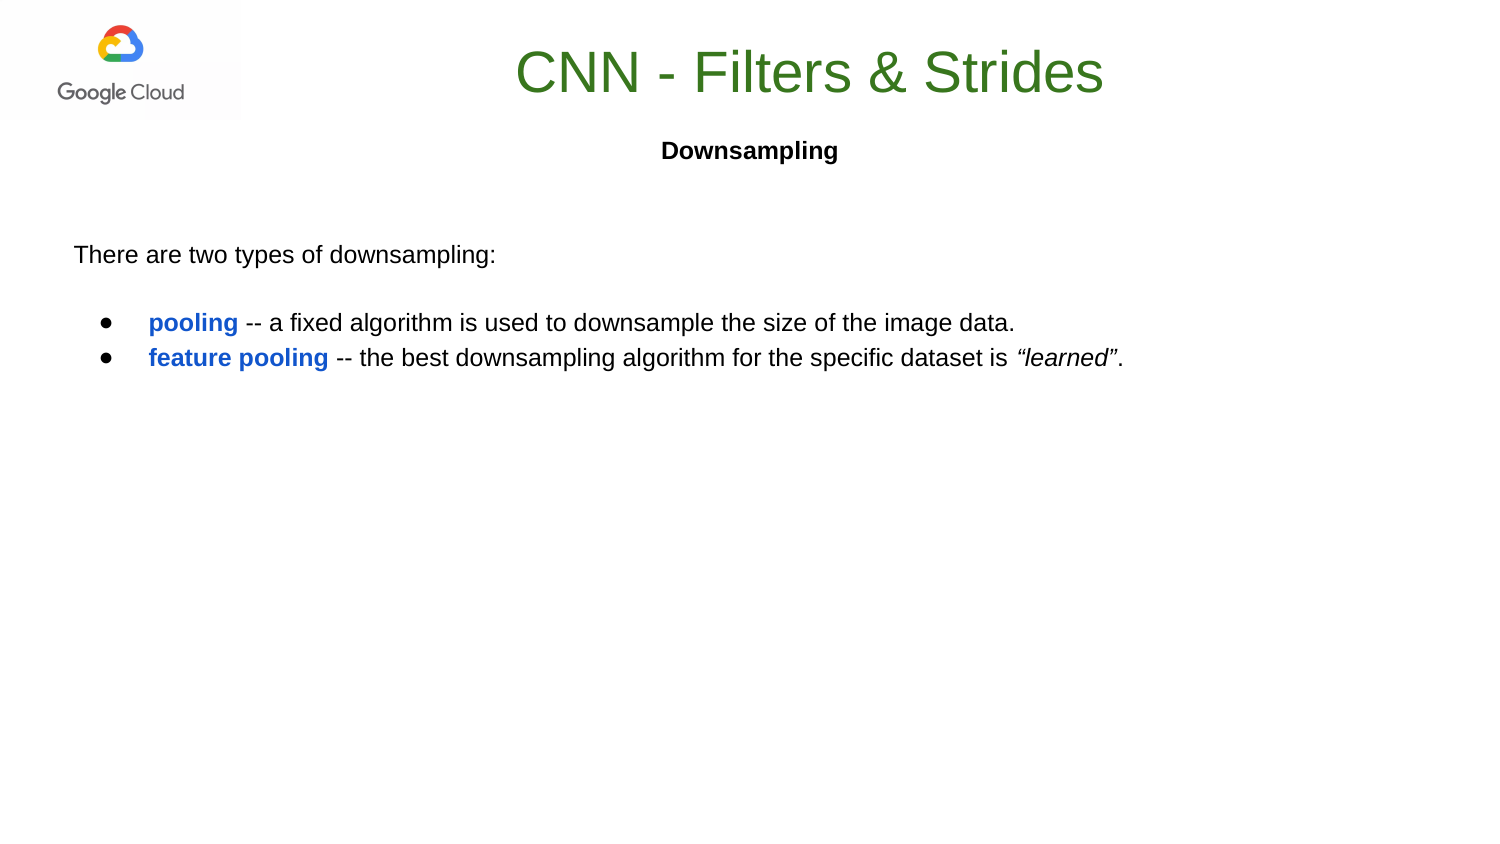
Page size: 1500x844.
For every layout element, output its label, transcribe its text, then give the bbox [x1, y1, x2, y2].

text_box Downsampling There are two types of downsampling: pooling -- a fixed algorithm is used to downsample the size of the image data. feature pooling -- the best downsampling algorithm for the specific dataset is “learned”. [58, 119, 1442, 826]
picture [0, 0, 241, 121]
subtitle CNN - Filters & Strides [244, 19, 1500, 150]
